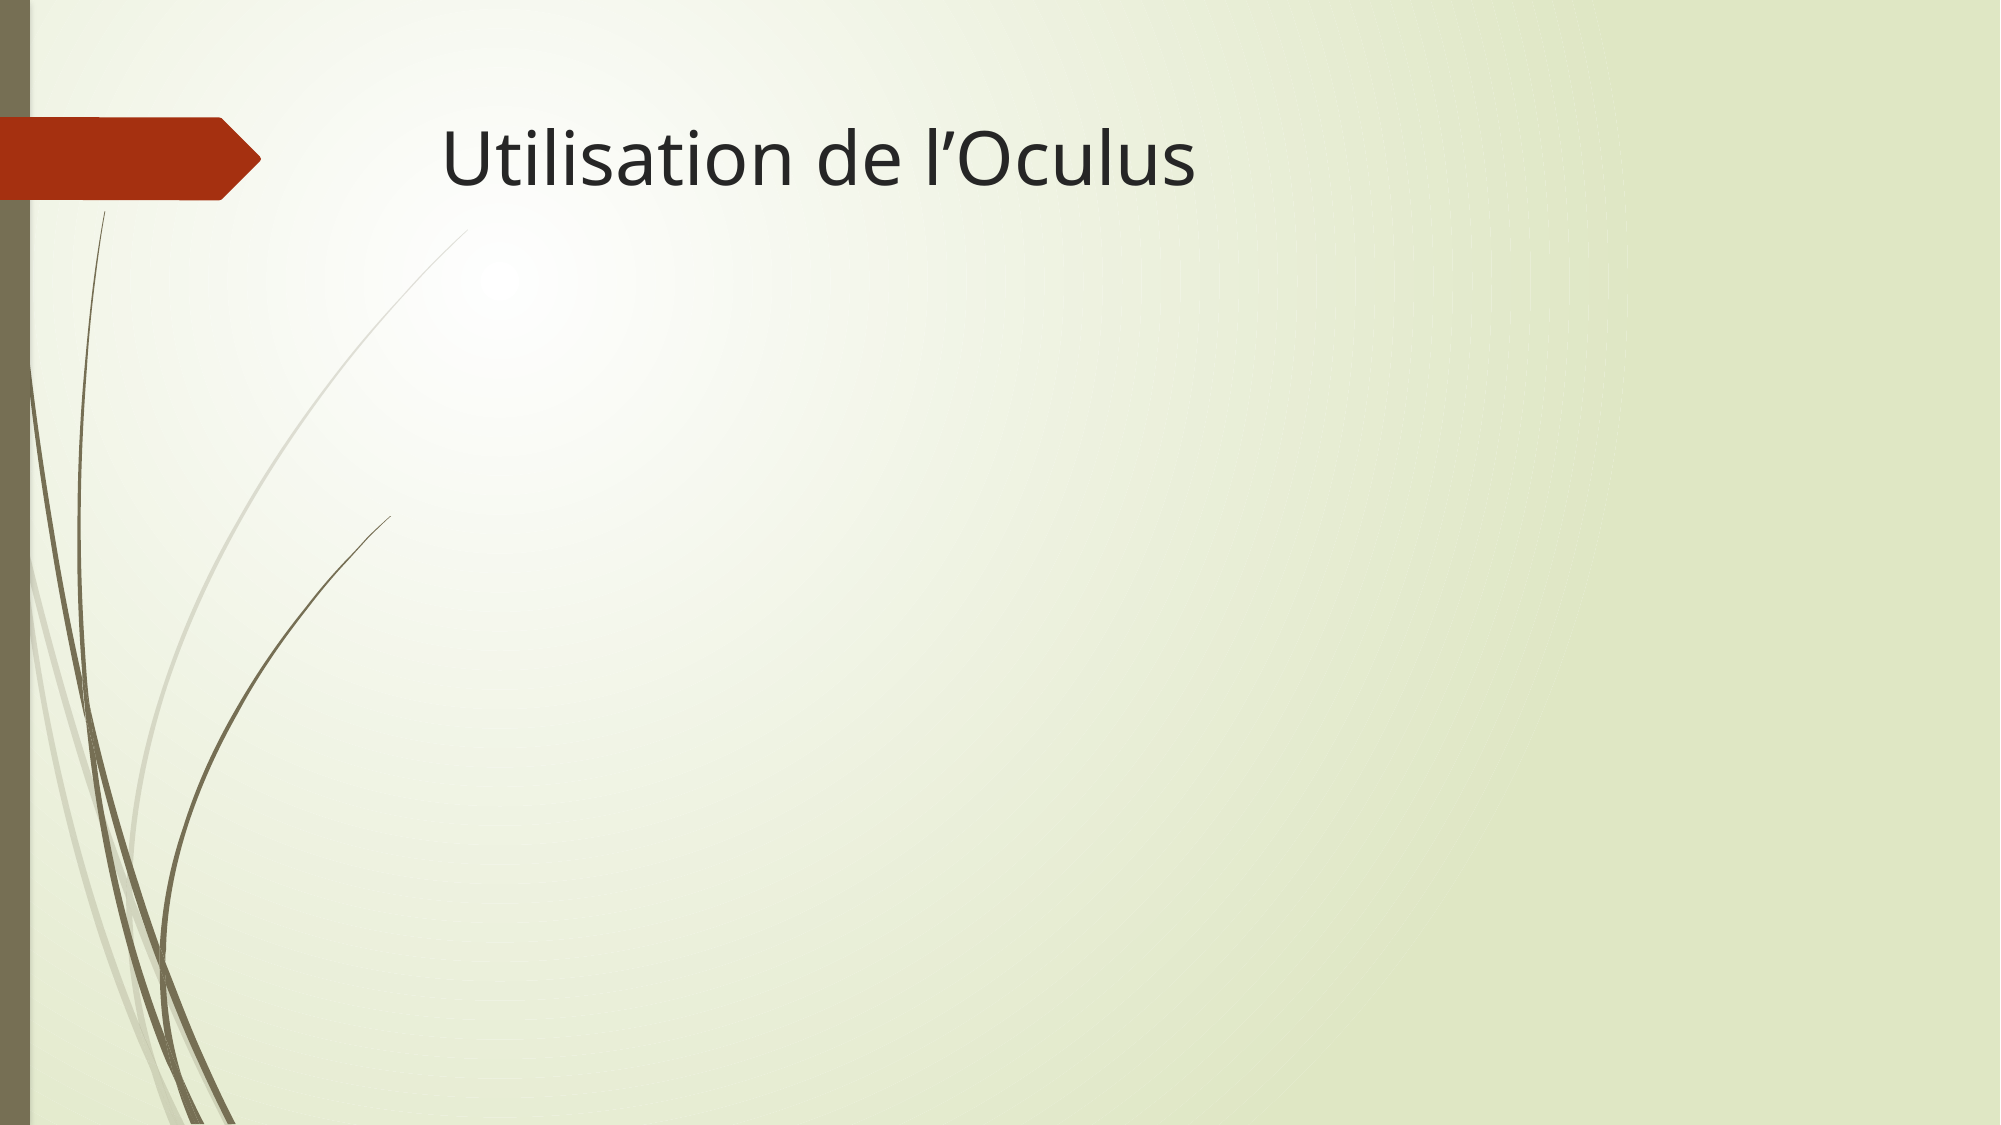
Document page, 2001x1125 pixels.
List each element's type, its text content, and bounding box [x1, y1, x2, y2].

title Utilisation de l’Oculus [425, 102, 1888, 313]
